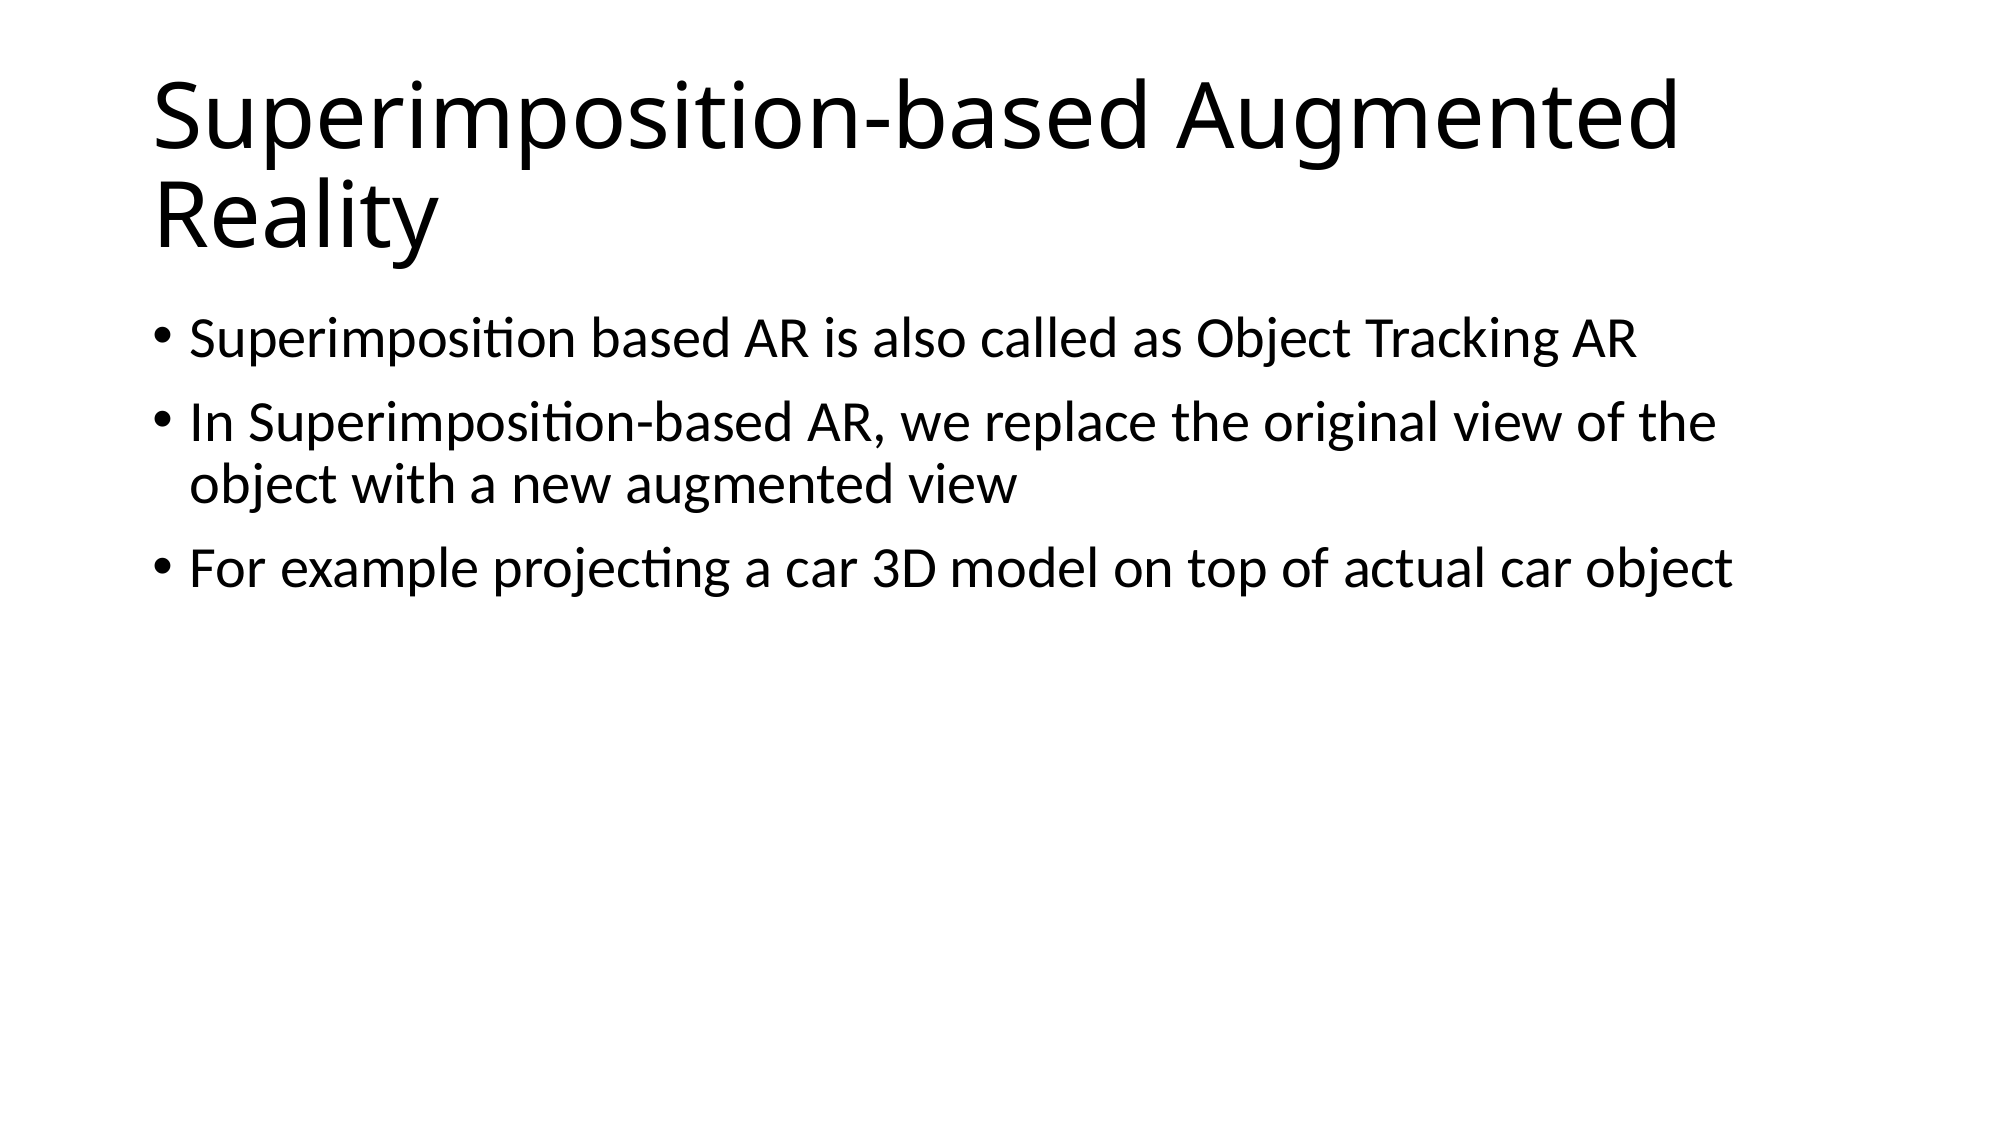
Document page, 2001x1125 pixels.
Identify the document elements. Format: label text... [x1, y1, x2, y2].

list Superimposition based AR is also called as Object Tracking AR In Superimposition-based AR, we replace the original view of the object with a new augmented view For example projecting a car 3D model on top of actual car object [137, 299, 1863, 1014]
title Superimposition-based Augmented Reality [137, 59, 1863, 278]
